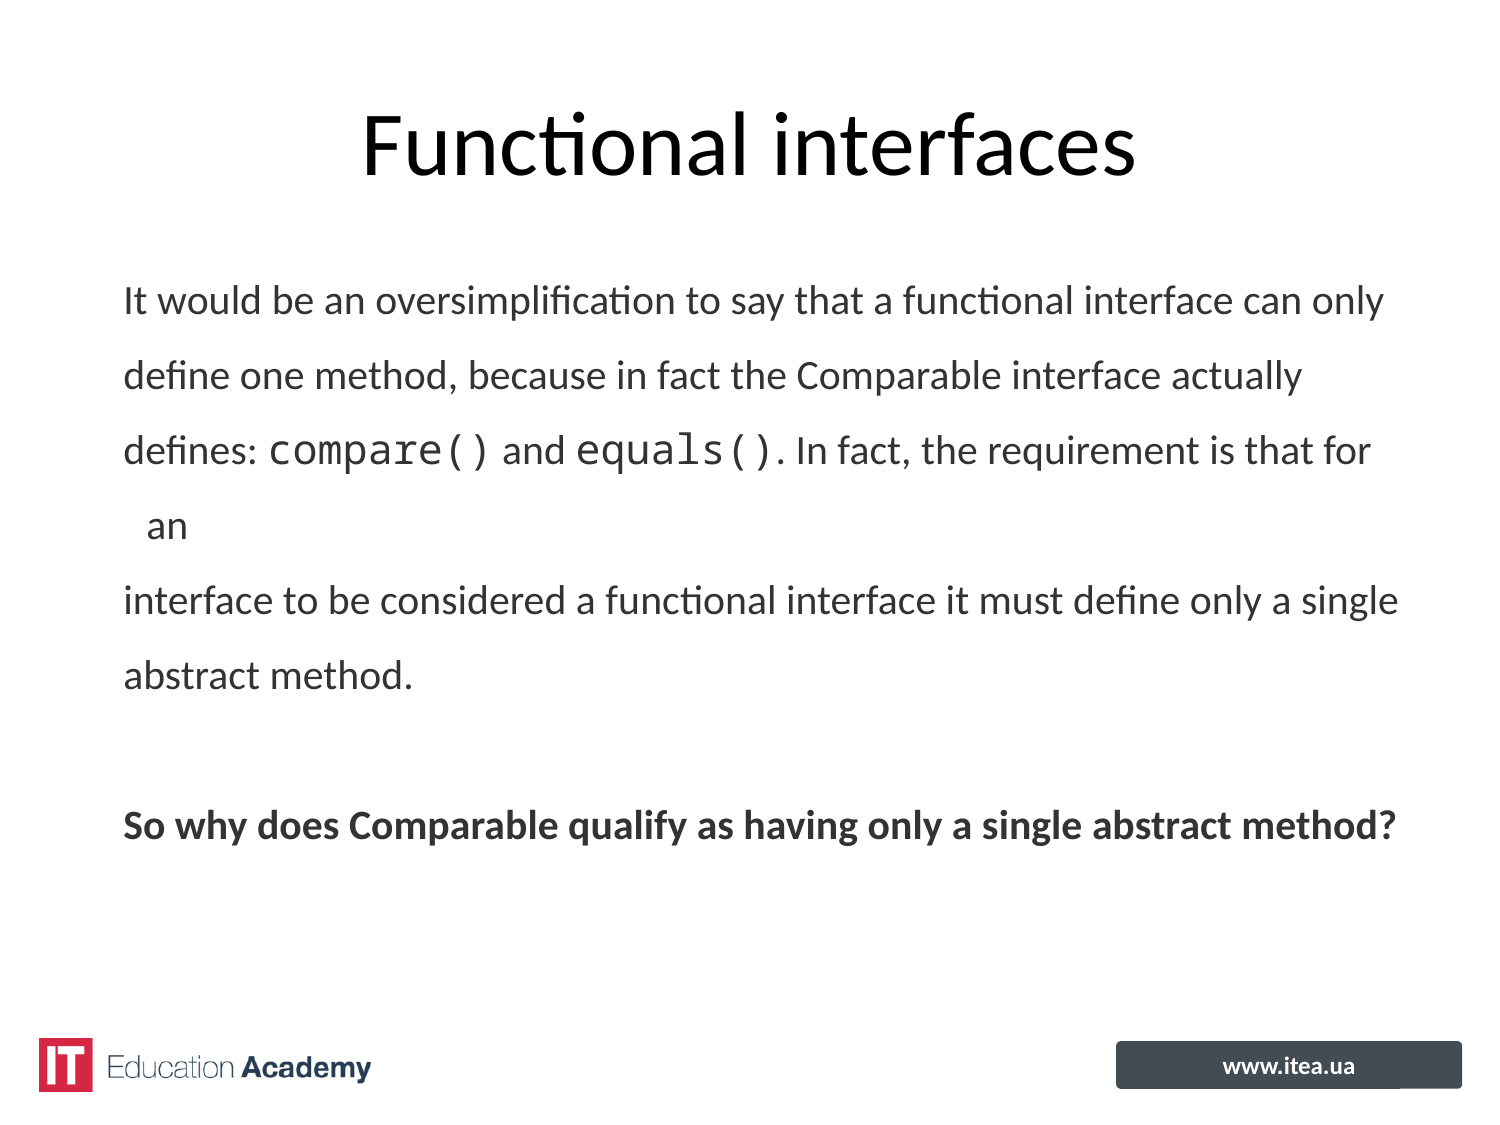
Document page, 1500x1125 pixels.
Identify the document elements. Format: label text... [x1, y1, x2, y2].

list It would be an oversimplification to say that a functional interface can only define one method, because in fact the Comparable interface actually defines: compare() and equals(). In fact, the requirement is that for an interface to be considered a functional interface it must define only a single abstract method. So why does Comparable qualify as having only a single abstract method? [75, 232, 1425, 1005]
title Functional interfaces [75, 45, 1425, 232]
picture [39, 1038, 371, 1092]
